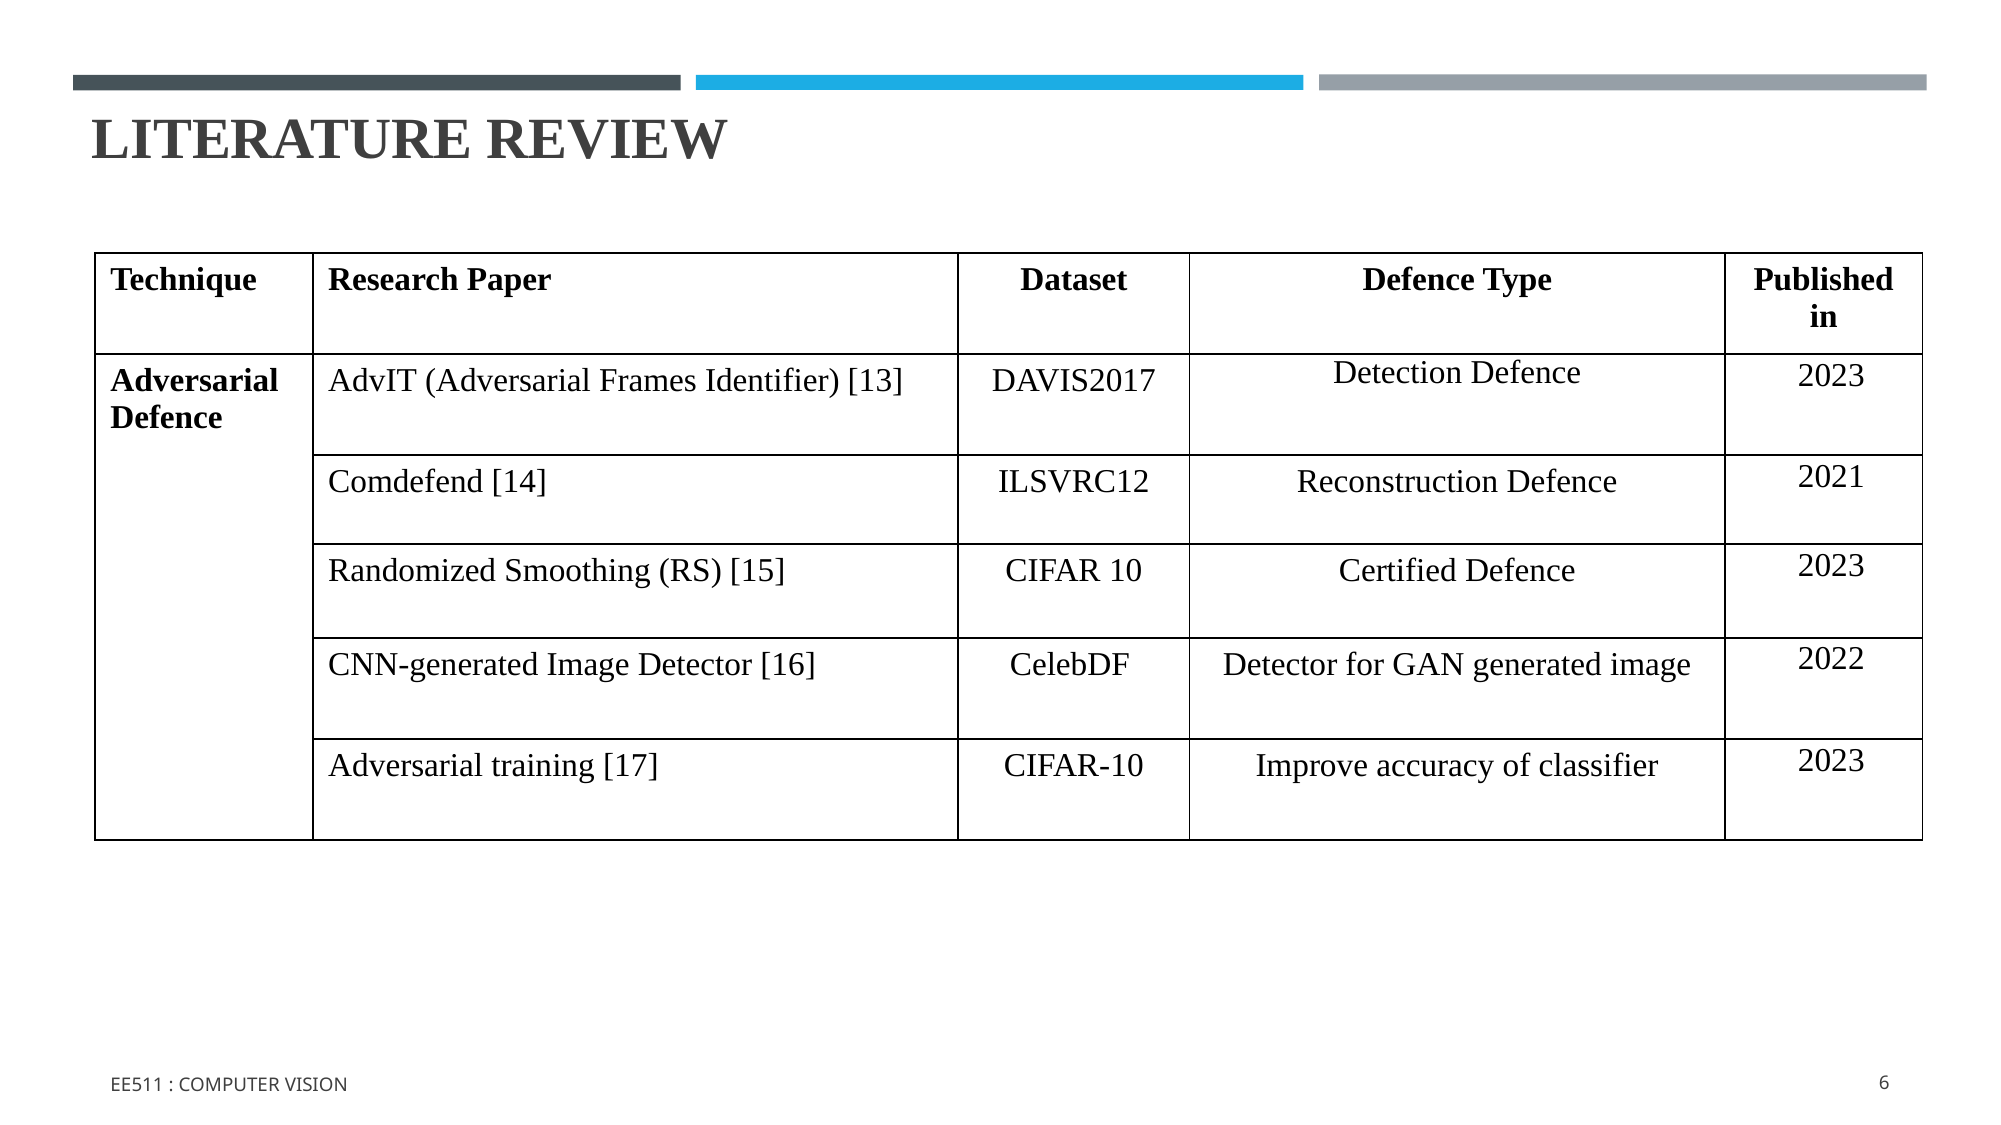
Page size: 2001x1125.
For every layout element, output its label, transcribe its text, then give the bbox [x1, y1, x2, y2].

table_cell CNN-generated Image Detector [16] [314, 639, 957, 738]
table_cell CelebDF [959, 639, 1189, 738]
table_cell ILSVRC12 [959, 456, 1189, 543]
table_cell 2023 [1726, 545, 1922, 637]
table_cell 2023 [1726, 355, 1922, 454]
table_cell CIFAR 10 [959, 545, 1189, 637]
table_cell Certified Defence [1190, 545, 1724, 637]
table_cell 2022 [1726, 639, 1922, 738]
footer EE511 : COMPUTER VISION [95, 1053, 1230, 1114]
table_cell 2023 [1726, 740, 1922, 839]
table_cell Randomized Smoothing (RS) [15] [314, 545, 957, 637]
table_cell Detector for GAN generated image [1190, 639, 1724, 738]
table_cell Detection Defence [1190, 355, 1724, 454]
table_cell Improve accuracy of classifier [1190, 740, 1724, 839]
table_header Research Paper [314, 254, 957, 353]
table_cell Comdefend [14] [314, 456, 957, 543]
table_cell 2021 [1726, 456, 1922, 543]
table_cell AdvIT (Adversarial Frames Identifier) [13] [314, 355, 957, 454]
table_cell CIFAR-10 [959, 740, 1189, 839]
table_header Published in [1726, 254, 1922, 353]
table_header Dataset [959, 254, 1189, 353]
table_header Technique [96, 254, 312, 353]
title LITERATURE REVIEW [76, 91, 1887, 179]
table_cell DAVIS2017 [959, 355, 1189, 454]
table_cell Reconstruction Defence [1190, 456, 1724, 543]
table_header Defence Type [1190, 254, 1724, 353]
slide_number ‹#› [1732, 1053, 1905, 1114]
table_cell Adversarial training [17] [314, 740, 957, 839]
table_cell Adversarial Defence [96, 355, 312, 839]
